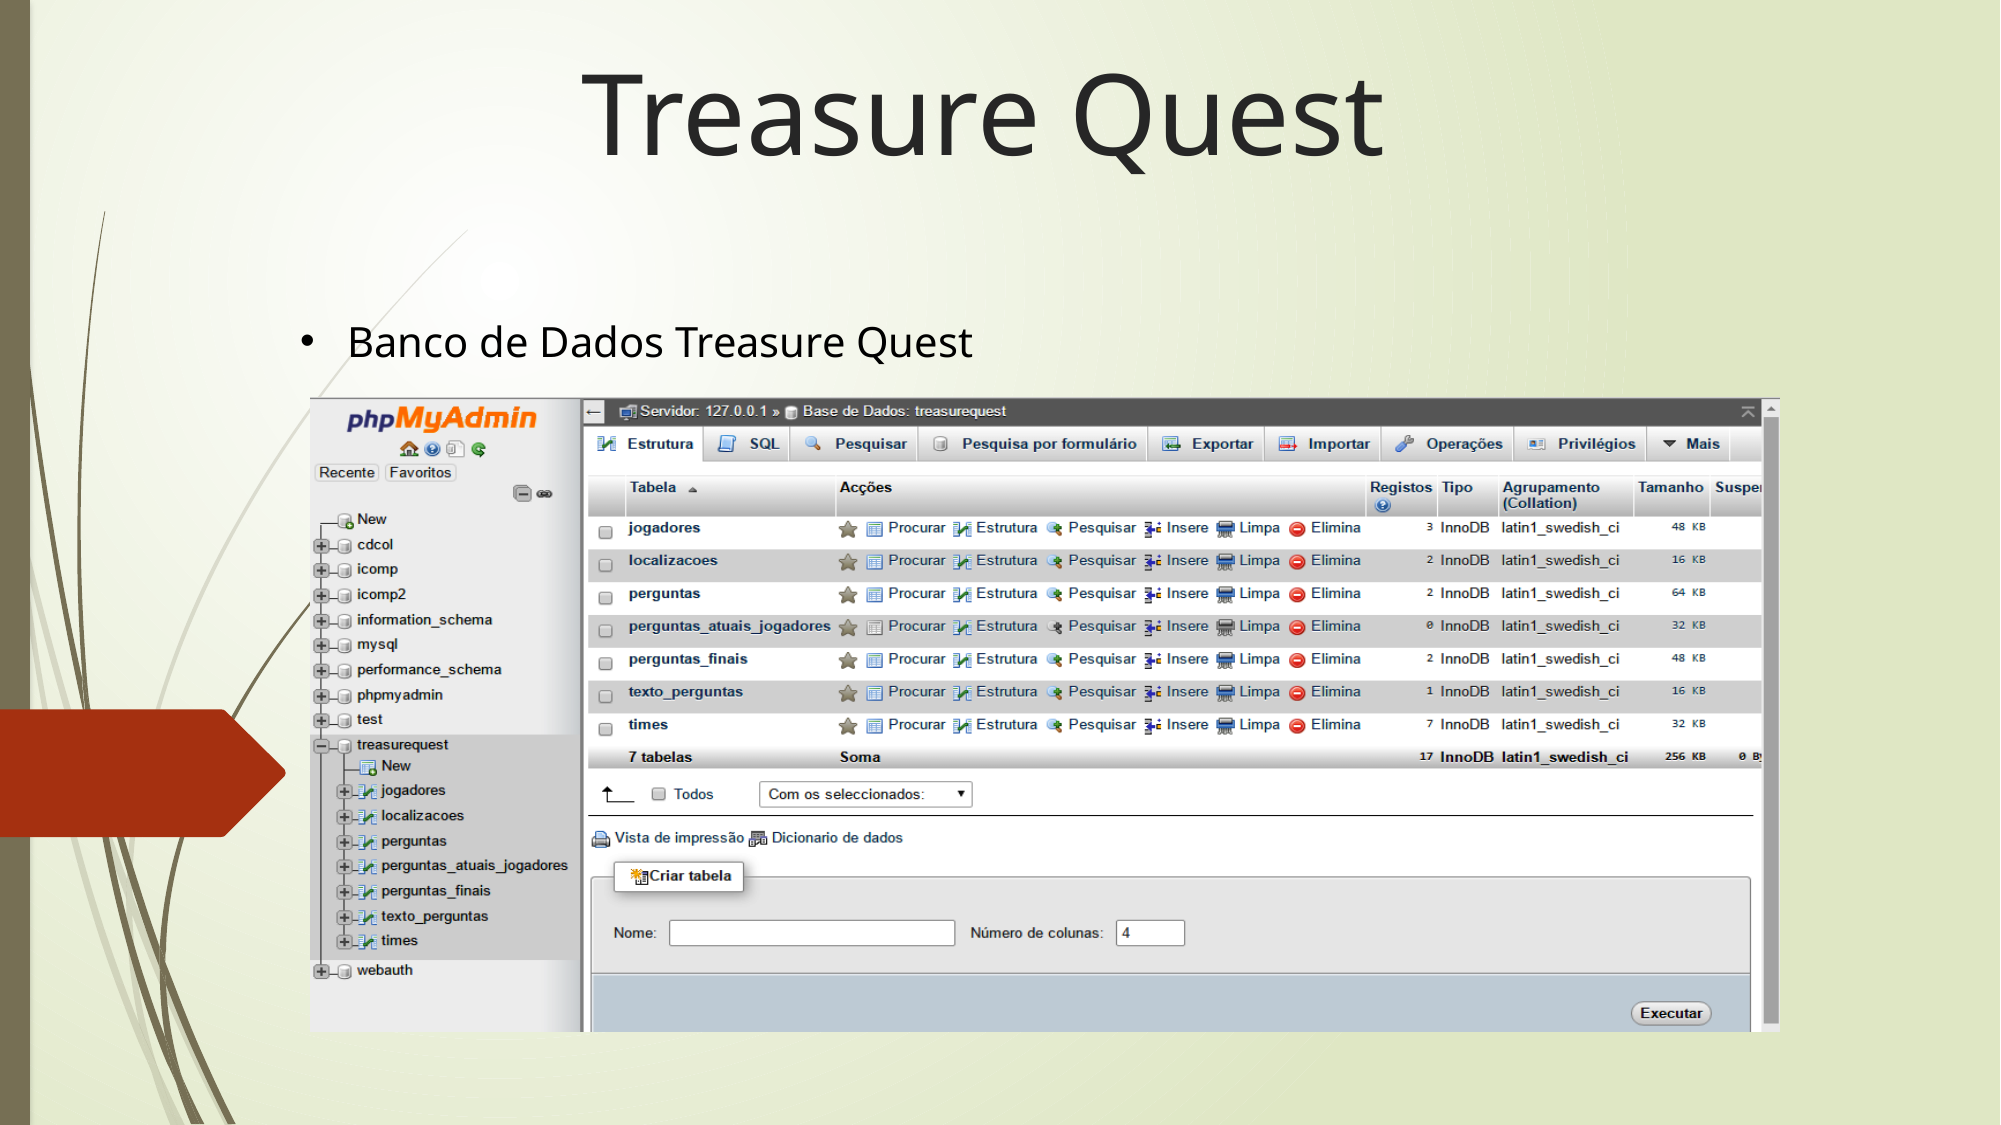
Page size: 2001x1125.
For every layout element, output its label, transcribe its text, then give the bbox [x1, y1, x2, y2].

picture [310, 397, 1780, 1032]
title Treasure Quest [252, 22, 1715, 185]
text_box Banco de Dados Treasure Quest [285, 308, 1807, 373]
